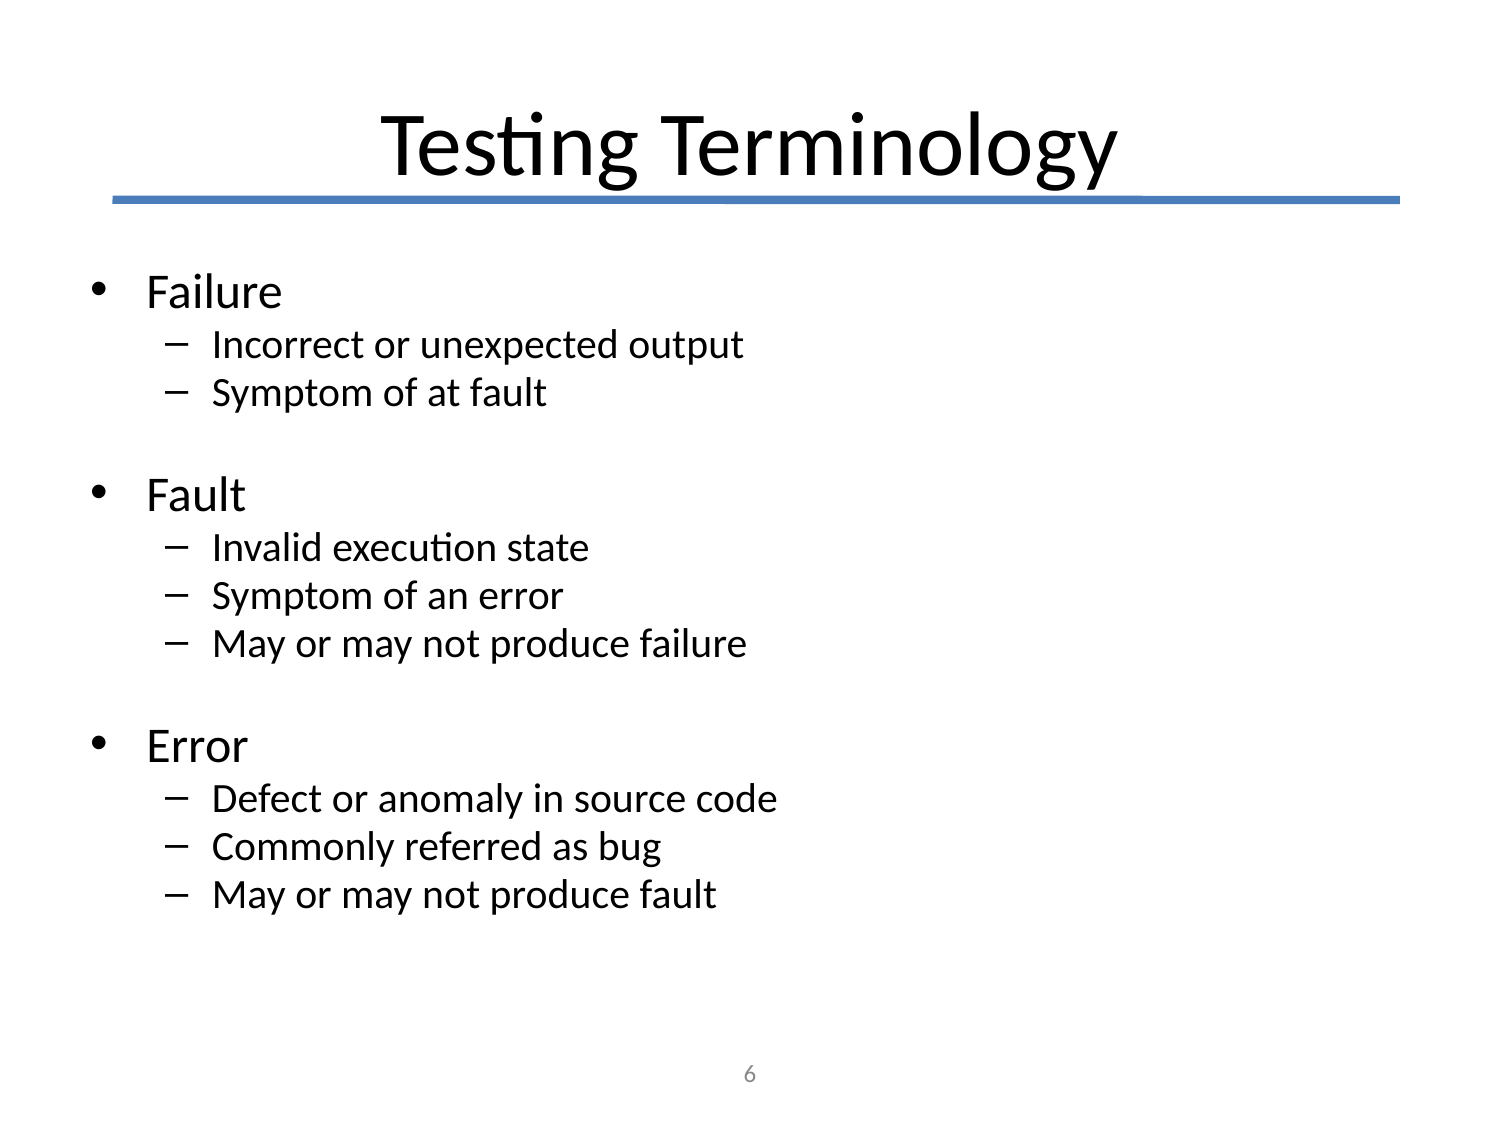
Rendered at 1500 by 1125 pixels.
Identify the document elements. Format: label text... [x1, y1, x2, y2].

title Testing Terminology [75, 45, 1425, 233]
slide_number 6 [512, 1042, 988, 1103]
list Failure Incorrect or unexpected output Symptom of at fault Fault Invalid execution state Symptom of an error May or may not produce failure Error Defect or anomaly in source code Commonly referred as bug May or may not produce fault [75, 262, 1425, 1005]
